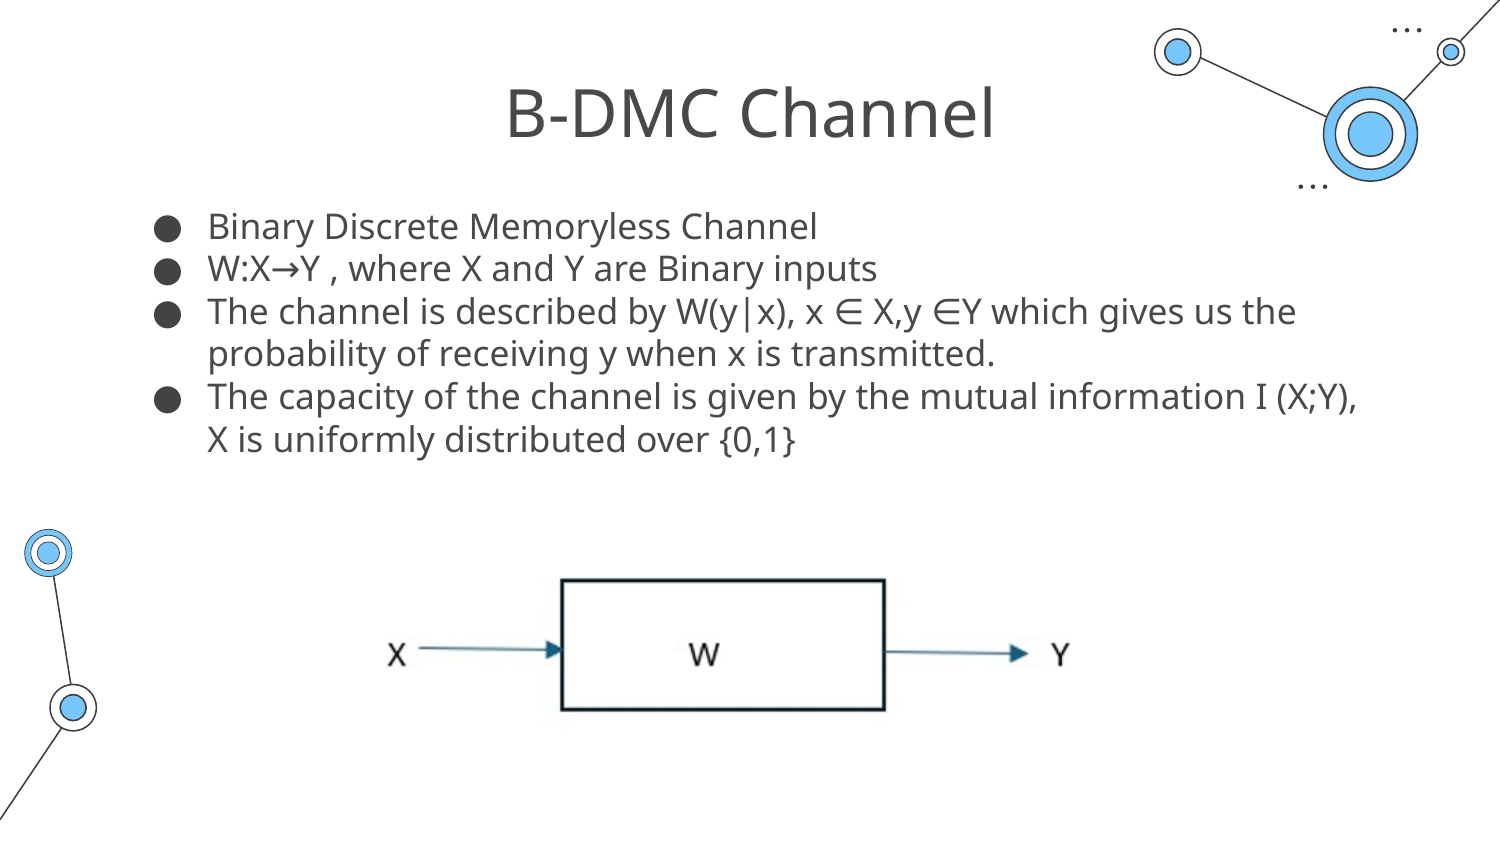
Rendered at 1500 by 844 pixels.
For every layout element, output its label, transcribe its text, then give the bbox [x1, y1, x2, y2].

picture [349, 529, 1107, 761]
title B-DMC Channel [415, 55, 1086, 150]
list Binary Discrete Memoryless Channel W:X→Y , where X and Y are Binary inputs The channel is described by W(y|x), x ∈ X,y ∈Y which gives us the probability of receiving y when x is transmitted. The capacity of the channel is given by the mutual information I (X;Y), X is uniformly distributed over {0,1} [117, 188, 1382, 490]
